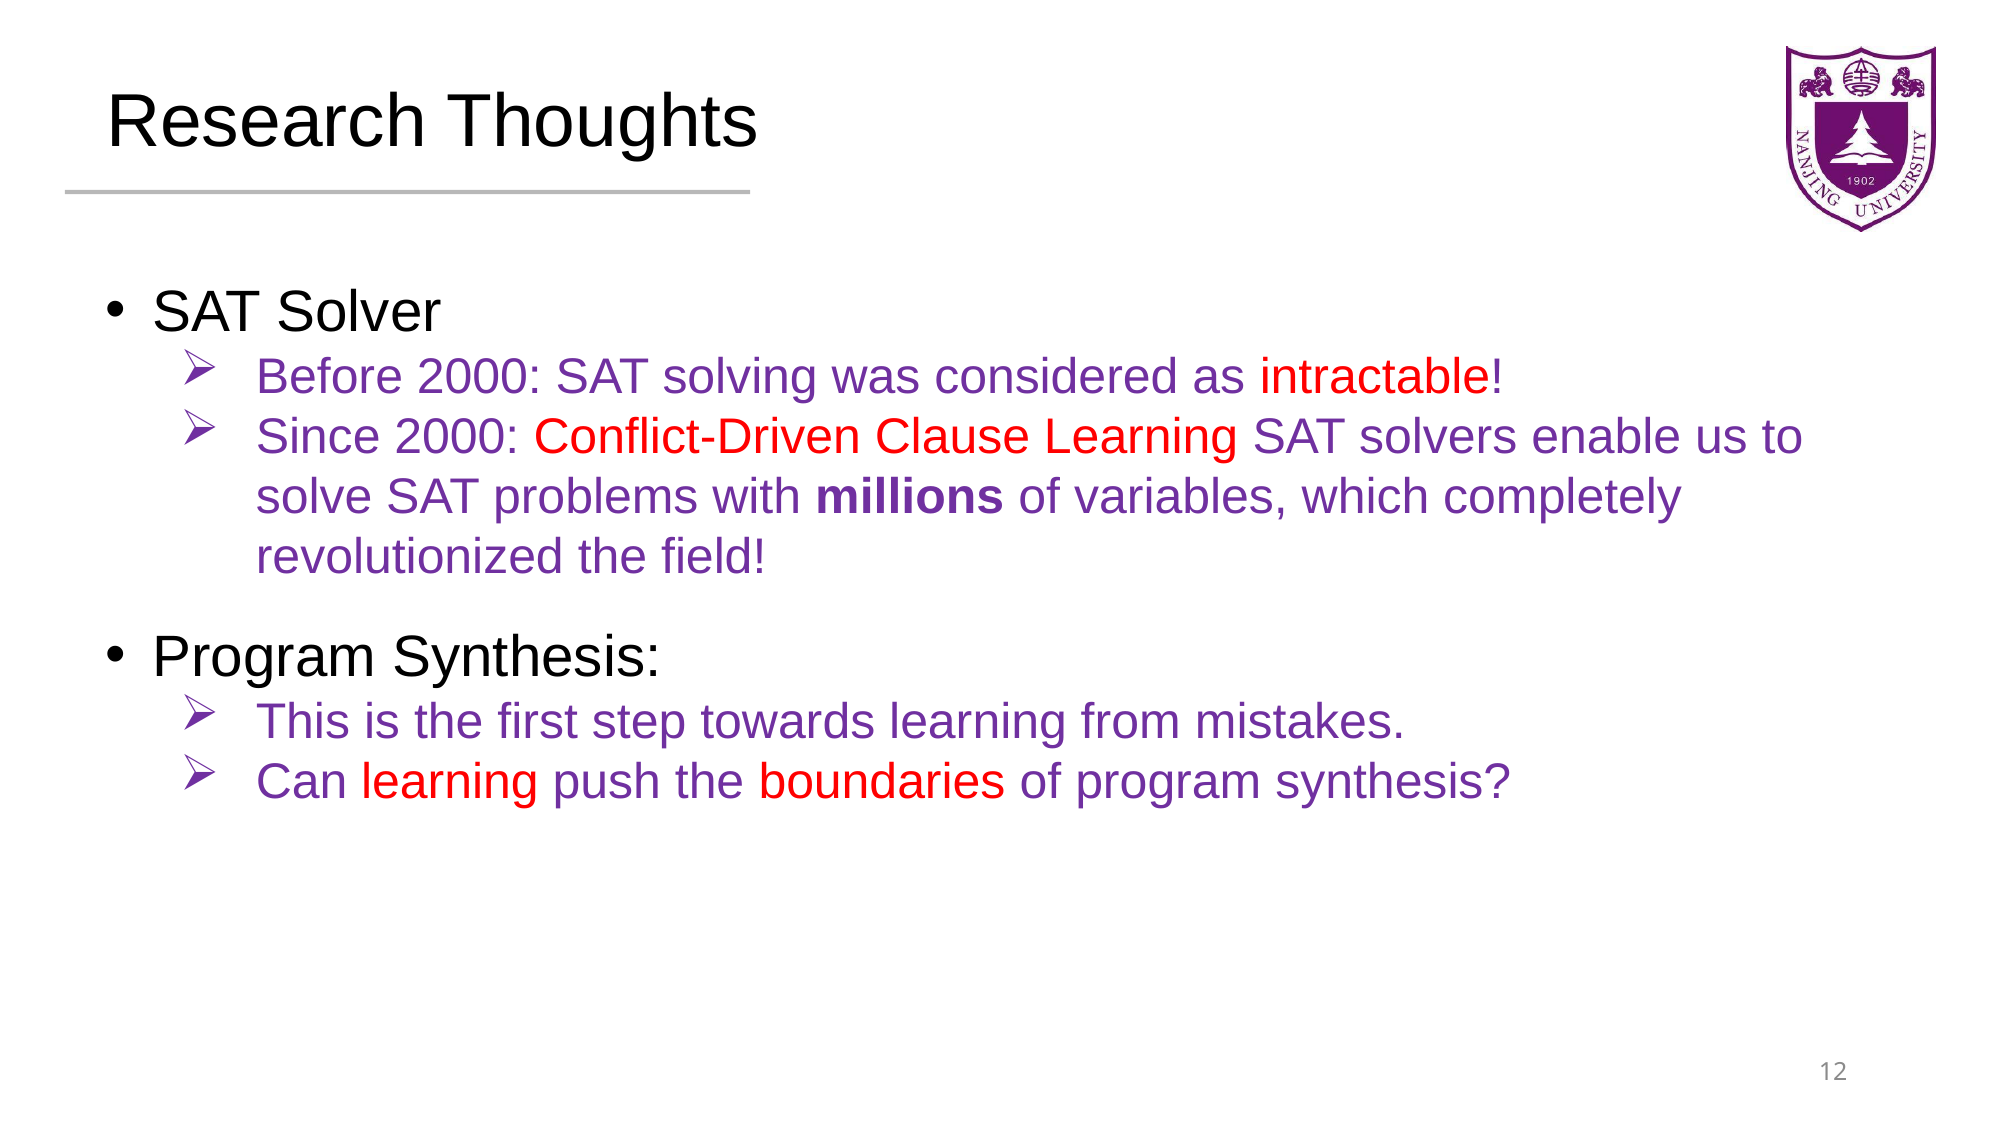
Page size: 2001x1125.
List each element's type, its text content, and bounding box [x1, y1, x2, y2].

slide_number 12 [1412, 1042, 1863, 1103]
title Research Thoughts [91, 13, 1816, 231]
text_box SAT Solver Before 2000: SAT solving was considered as intractable! Since 2000: Conflict-Driven Clause Learning SAT solvers enable us to solve SAT problems with millions of variables, which completely revolutionized the field! Program Synthesis: This is the first step towards learning from mistakes. Can learning push the boundaries of program synthesis? [91, 231, 1897, 996]
picture [1786, 46, 1936, 232]
